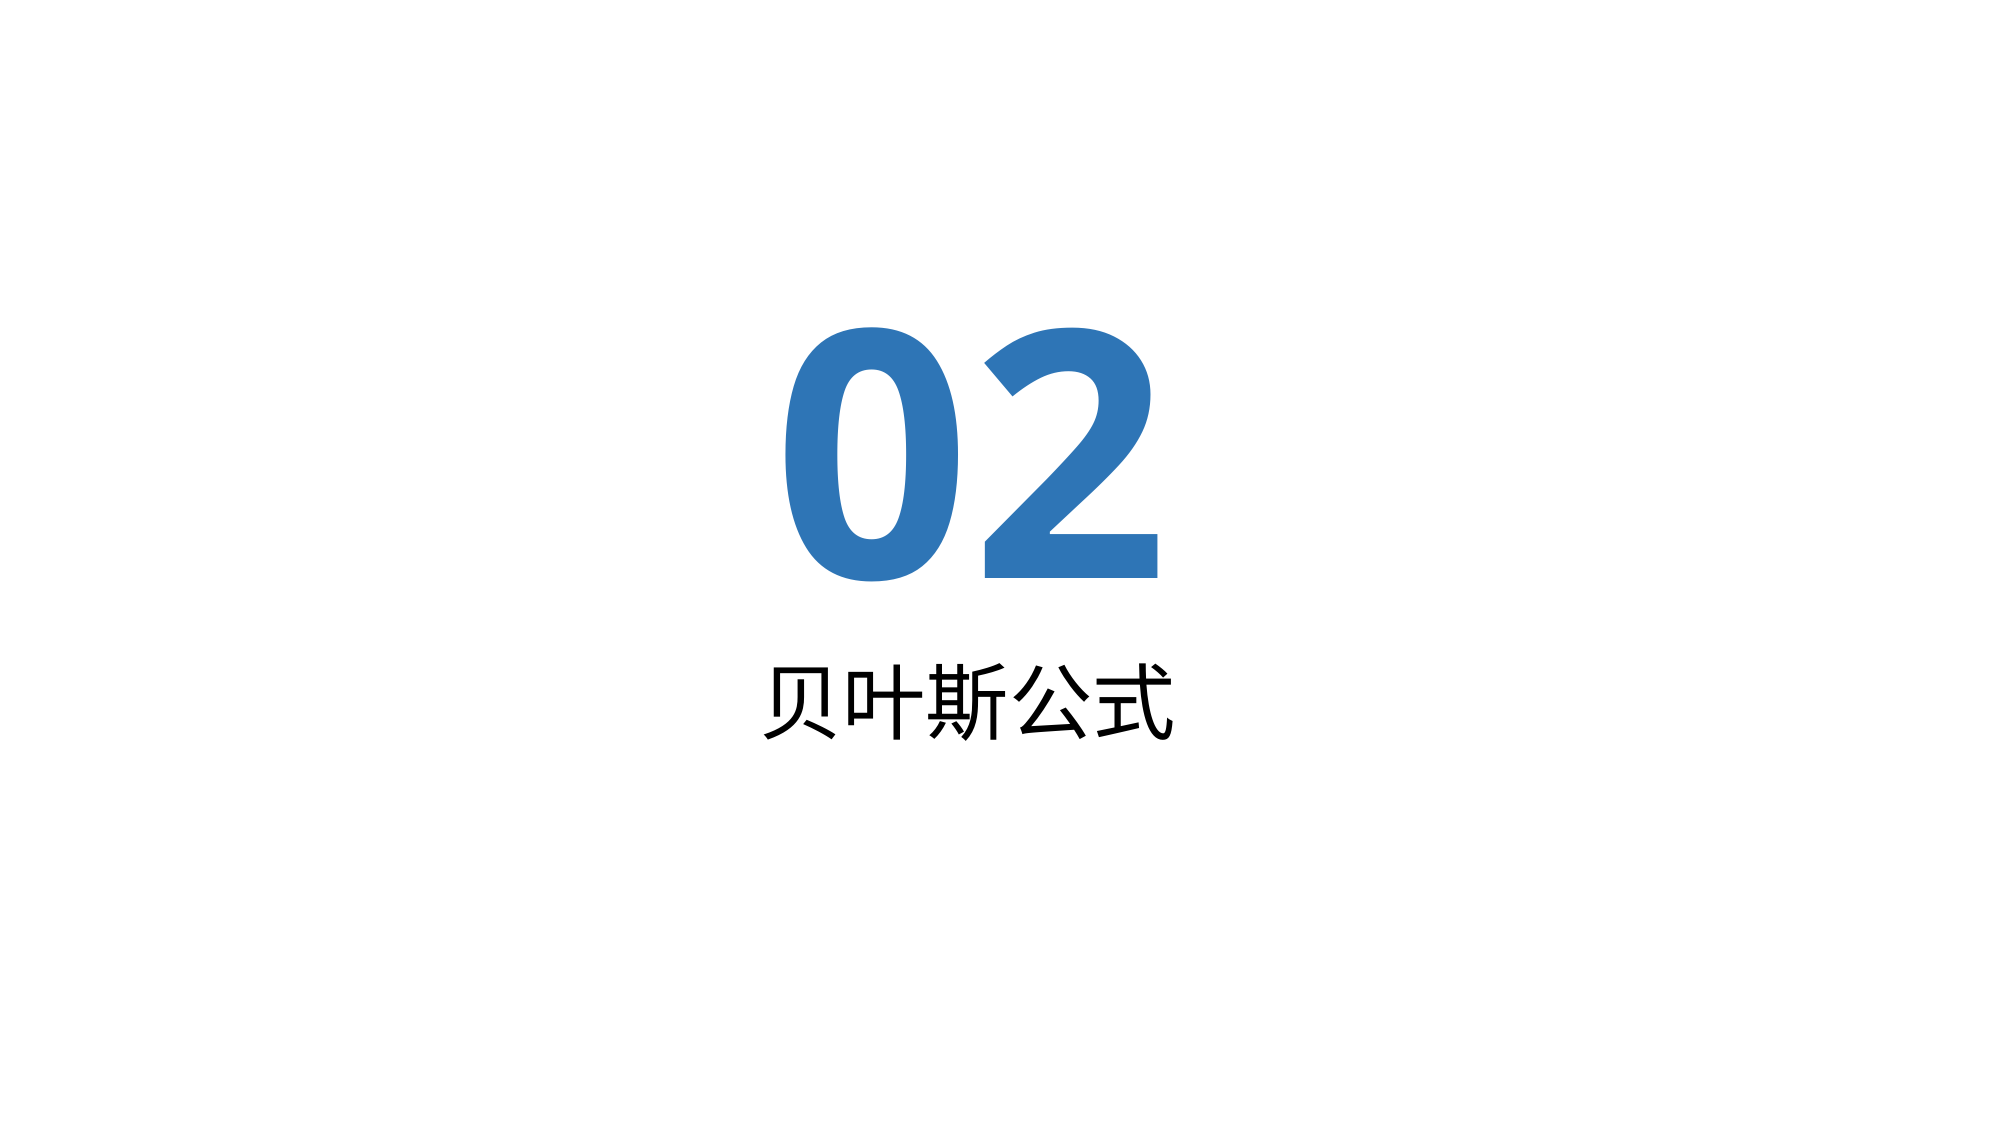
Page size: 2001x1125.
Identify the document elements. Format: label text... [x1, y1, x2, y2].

list 贝叶斯公式 [434, 642, 1501, 917]
list 02 [733, 225, 1211, 615]
